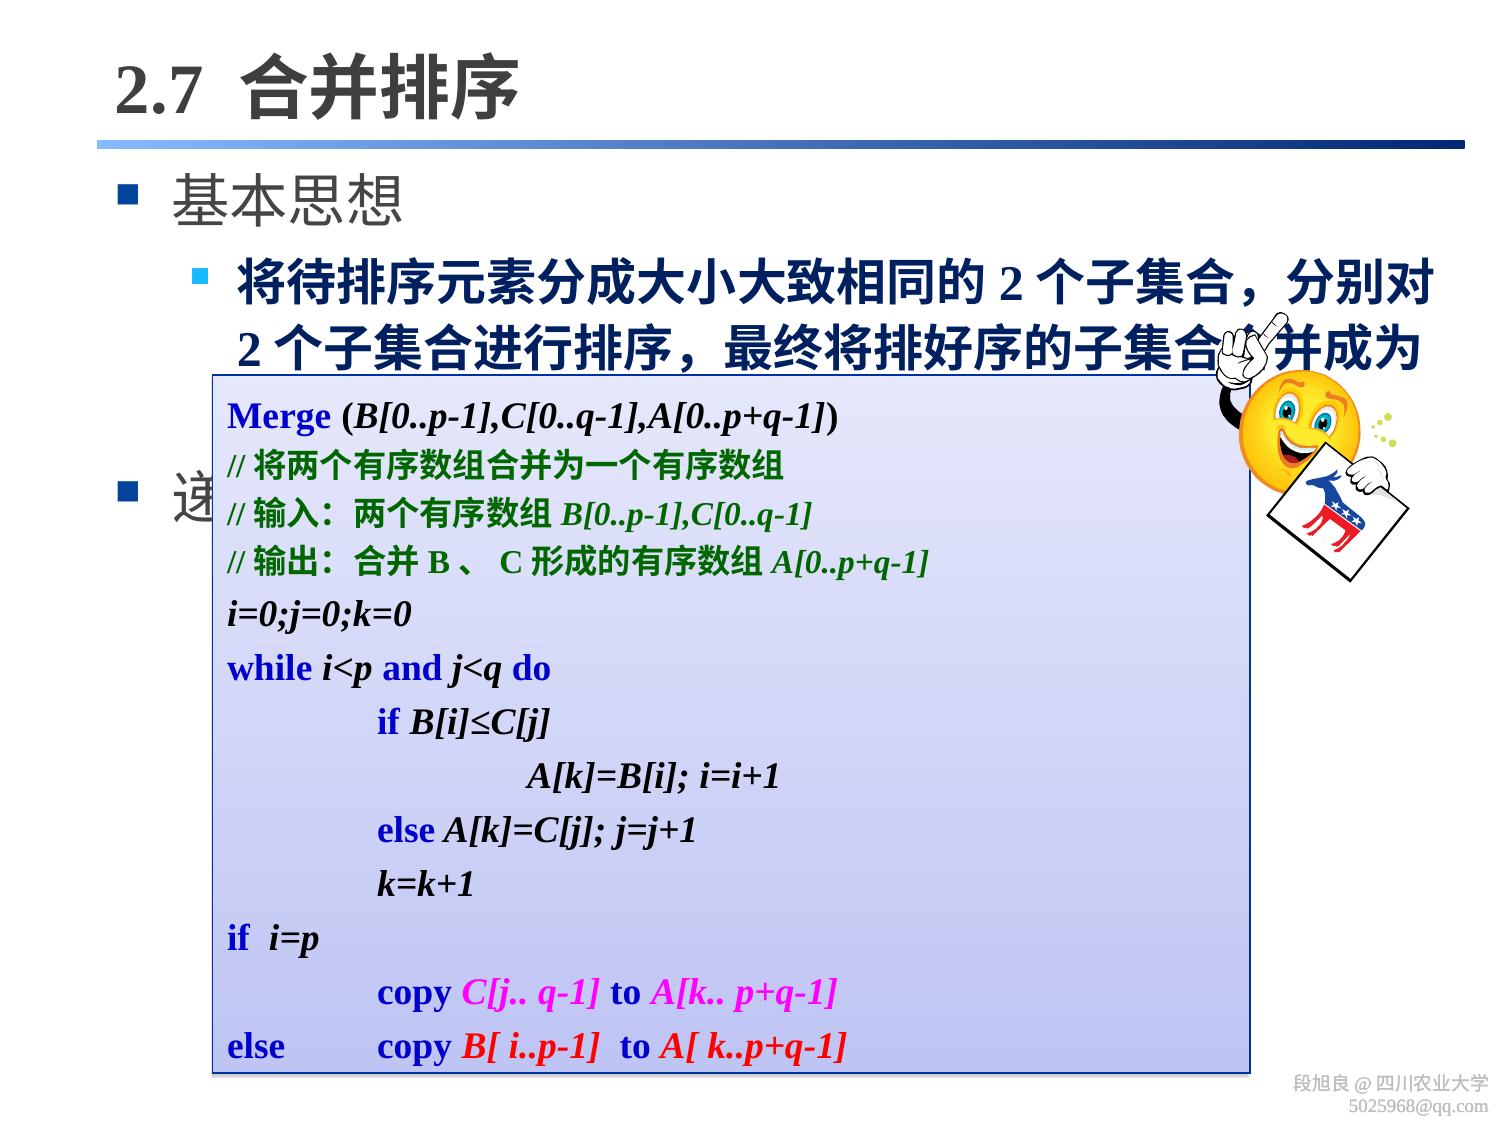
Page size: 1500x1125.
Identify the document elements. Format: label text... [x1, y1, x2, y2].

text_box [212, 335, 1429, 1081]
title 2.7 合并排序 [99, 23, 1463, 136]
list 基本思想 将待排序元素分成大小大致相同的2个子集合，分别对2个子集合进行排序，最终将排好序的子集合合并成为所要求的排好序的集合。 递归算法描述 [99, 149, 1470, 576]
